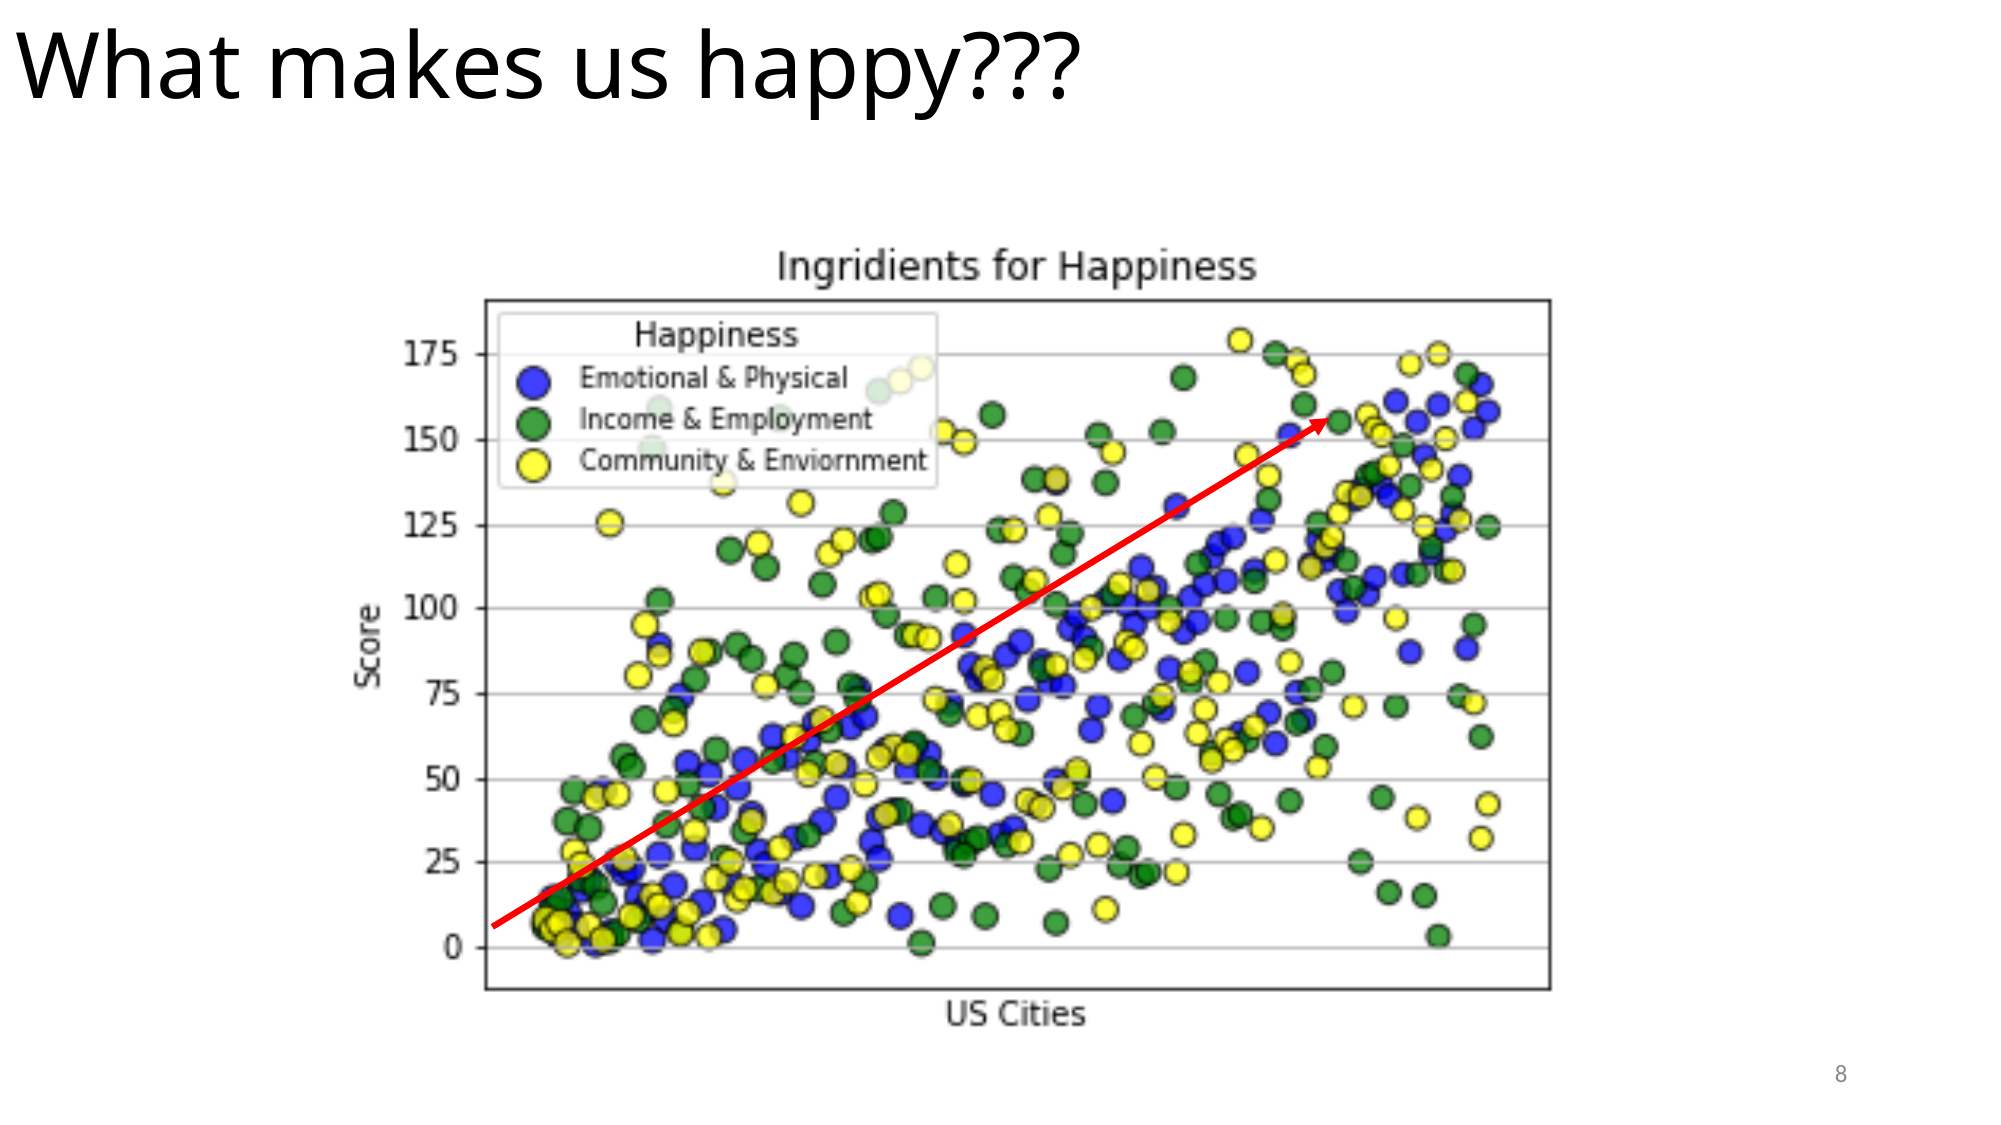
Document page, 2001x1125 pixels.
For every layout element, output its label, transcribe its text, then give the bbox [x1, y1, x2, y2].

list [314, 189, 1685, 1103]
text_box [492, 417, 1330, 927]
slide_number 8 [1685, 1042, 1863, 1103]
title What makes us happy??? [0, 0, 1725, 138]
